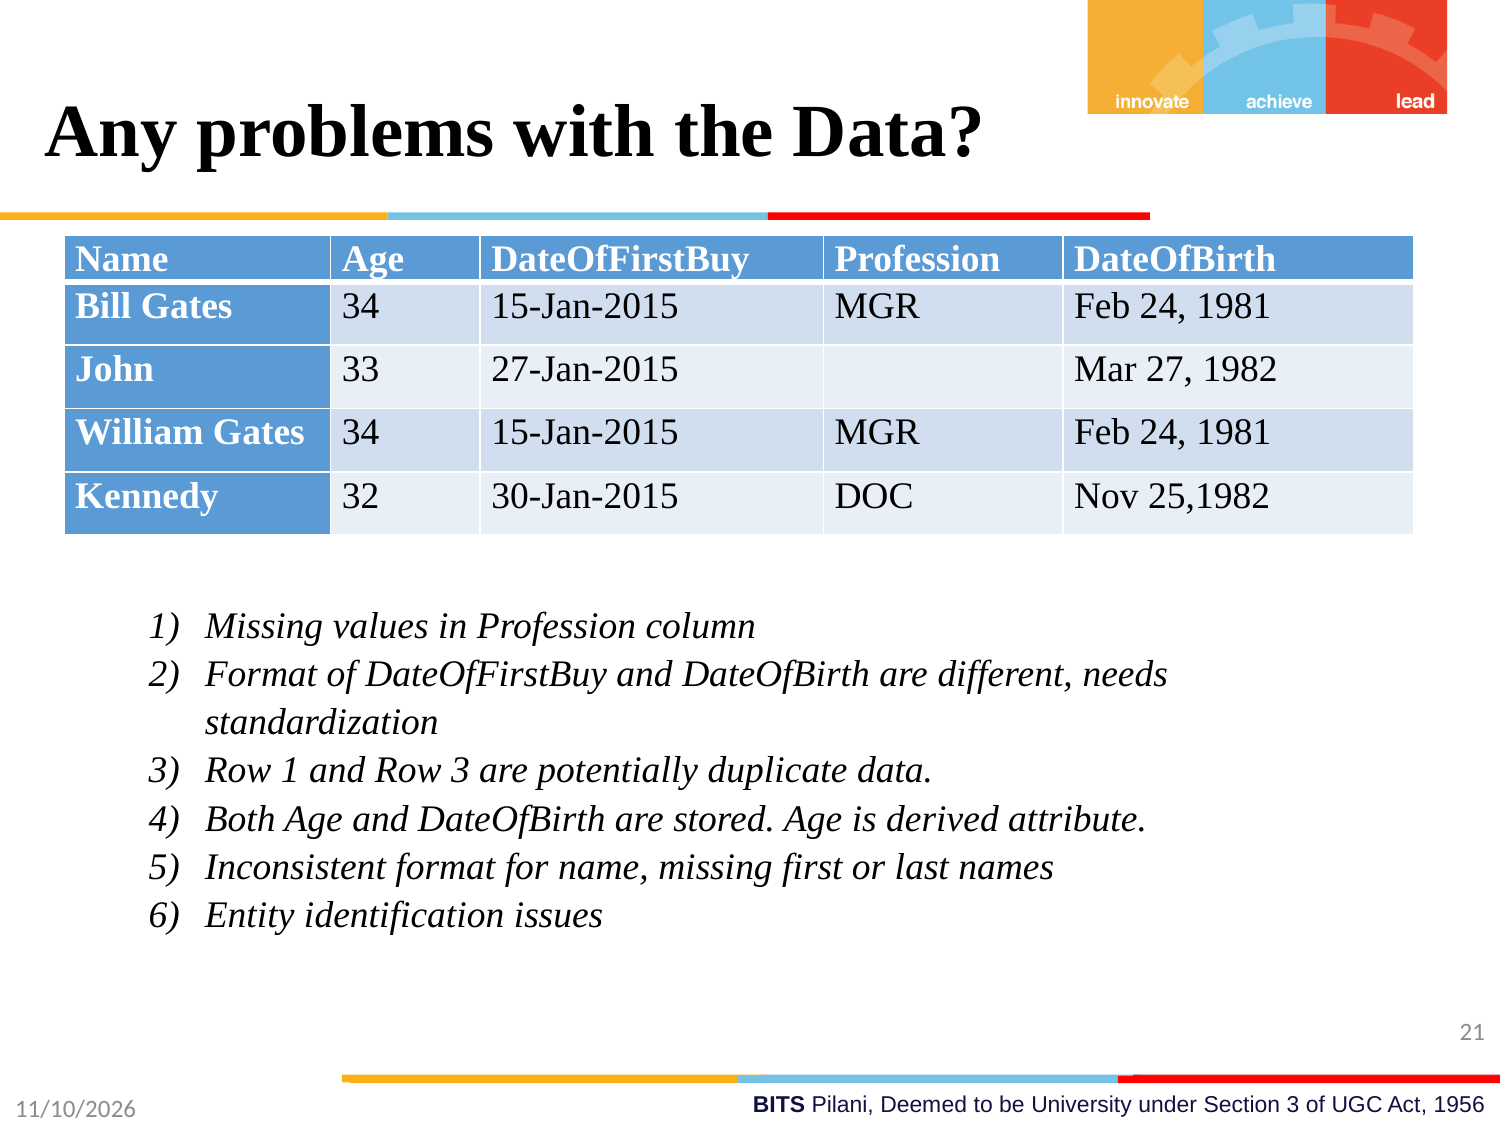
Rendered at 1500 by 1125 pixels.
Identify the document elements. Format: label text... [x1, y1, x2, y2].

table_header DateOfFirstBuy [481, 236, 823, 279]
table_cell Kennedy [65, 473, 330, 534]
table_cell 15-Jan-2015 [481, 409, 823, 471]
table_cell John [65, 346, 330, 408]
table_cell Nov 25,1982 [1064, 473, 1413, 534]
table_cell DOC [824, 473, 1062, 534]
table_cell Bill Gates [65, 285, 330, 344]
table_cell 15-Jan-2015 [481, 285, 823, 344]
table_cell 33 [331, 346, 479, 408]
picture [1087, 0, 1448, 114]
table_cell 30-Jan-2015 [481, 473, 823, 534]
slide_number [0, 1089, 338, 1125]
table_cell [824, 346, 1062, 408]
text_box Missing values in Profession column Format of DateOfFirstBuy and DateOfBirth are different, needs standardization Row 1 and Row 3 are potentially duplicate data. Both Age and DateOfBirth are stored. Age is derived attribute. Inconsistent format for name, missing first or last names Entity identification issues [133, 590, 1396, 943]
table_cell 34 [331, 285, 479, 344]
table_cell William Gates [65, 409, 330, 471]
table_header Age [331, 236, 479, 279]
slide_number 21 [1149, 1000, 1500, 1061]
table_cell Feb 24, 1981 [1064, 285, 1413, 344]
table_cell MGR [824, 285, 1062, 344]
table_cell 32 [331, 473, 479, 534]
table_cell Mar 27, 1982 [1064, 346, 1413, 408]
title Any problems with the Data? [29, 85, 1323, 180]
table_cell 27-Jan-2015 [481, 346, 823, 408]
table_cell Feb 24, 1981 [1064, 409, 1413, 471]
table_header Profession [824, 236, 1062, 279]
table_header DateOfBirth [1064, 236, 1413, 279]
table_cell MGR [824, 409, 1062, 471]
table_header Name [65, 236, 330, 279]
table_cell 34 [331, 409, 479, 471]
